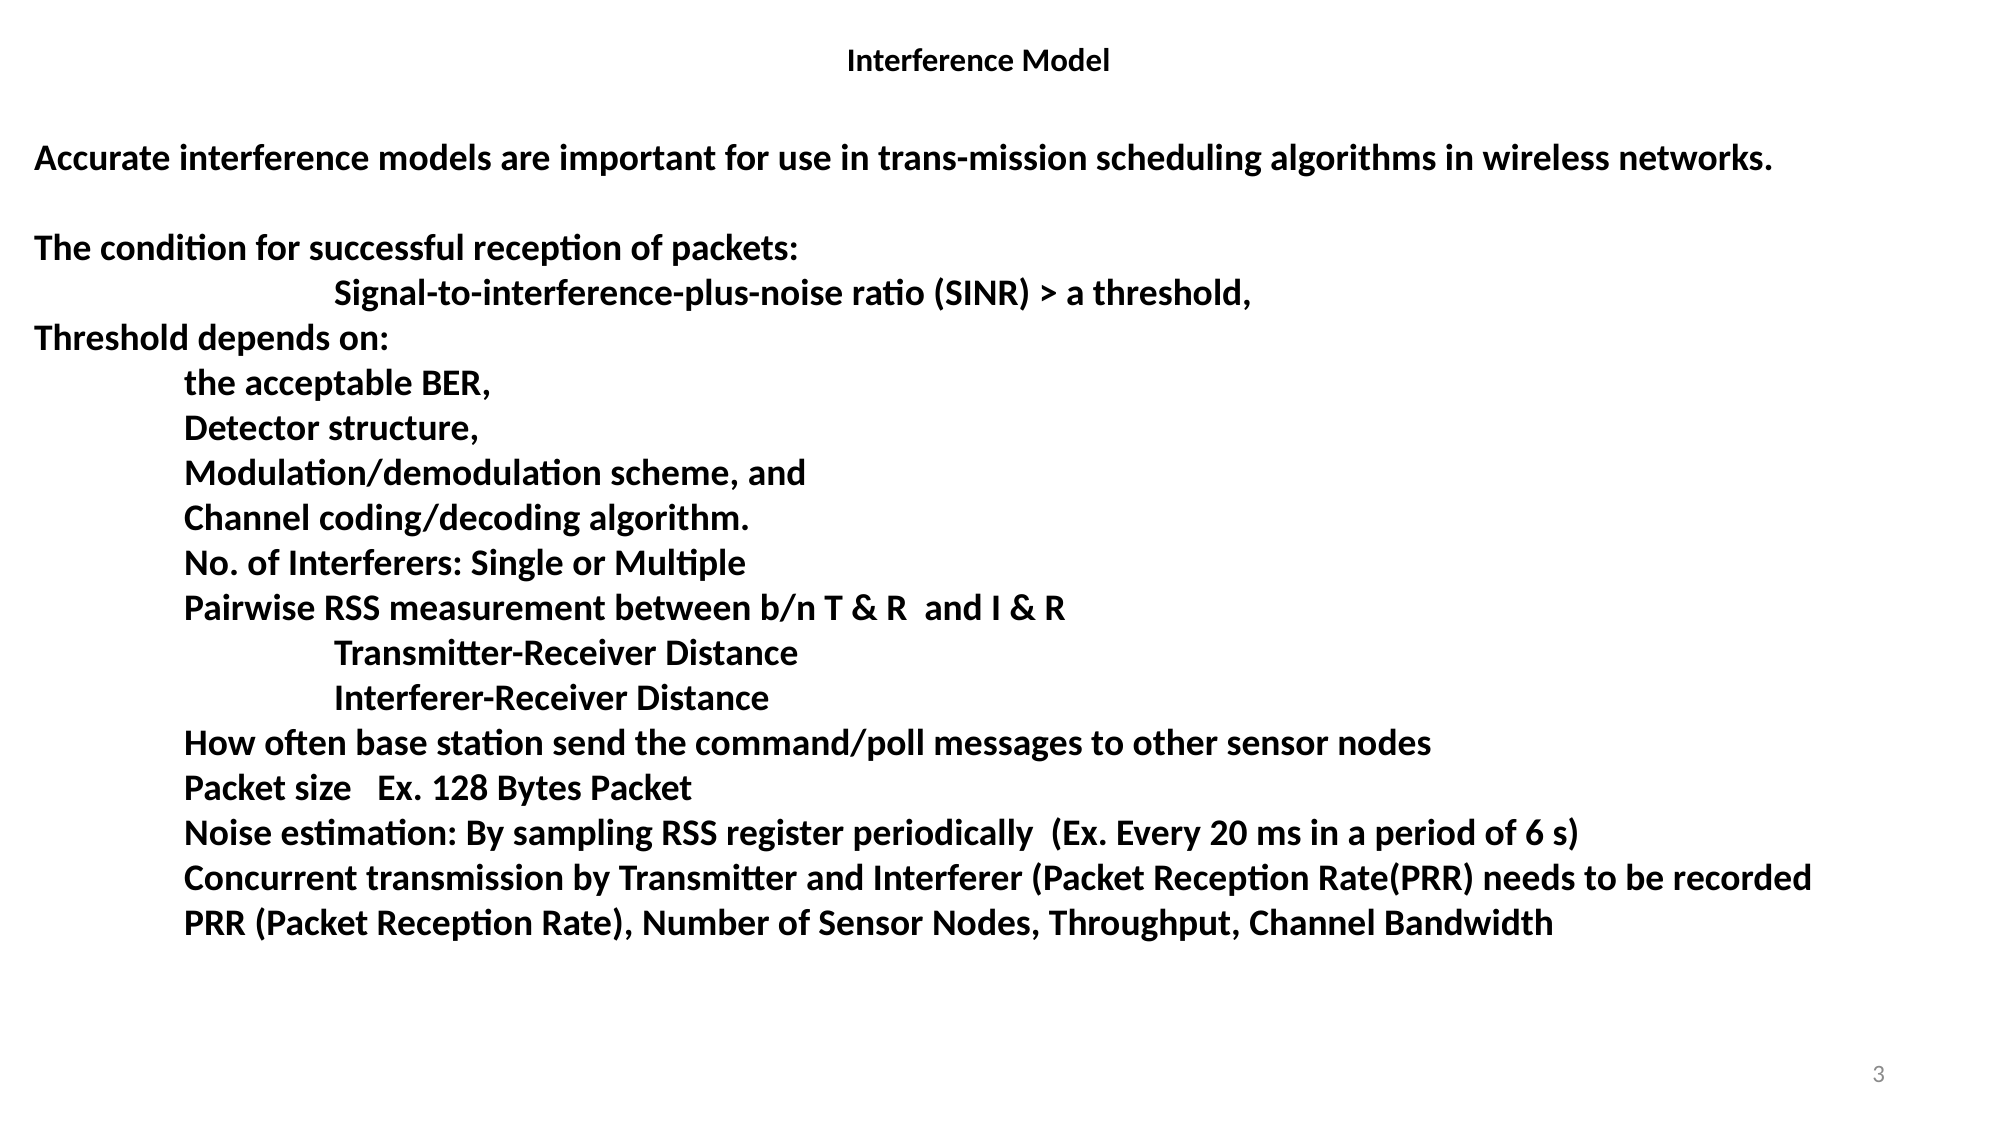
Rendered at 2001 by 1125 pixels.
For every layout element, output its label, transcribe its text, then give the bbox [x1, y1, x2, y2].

slide_number 3 [1433, 1042, 1900, 1103]
title Interference Model [78, 30, 1879, 86]
text_box Accurate interference models are important for use in trans-mission scheduling algorithms in wireless networks. The condition for successful reception of packets: Signal-to-interference-plus-noise ratio (SINR) > a threshold, Threshold depends on: the acceptable BER, Detector structure, Modulation/demodulation scheme, and Channel coding/decoding algorithm. No. of Interferers: Single or Multiple Pairwise RSS measurement between b/n T & R and I & R Transmitter-Receiver Distance Interferer-Receiver Distance How often base station send the command/poll messages to other sensor nodes Packet size Ex. 128 Bytes Packet Noise estimation: By sampling RSS register periodically (Ex. Every 20 ms in a period of 6 s) Concurrent transmission by Transmitter and Interferer (Packet Reception Rate(PRR) needs to be recorded PRR (Packet Reception Rate), Number of Sensor Nodes, Throughput, Channel Bandwidth [19, 125, 1981, 1041]
